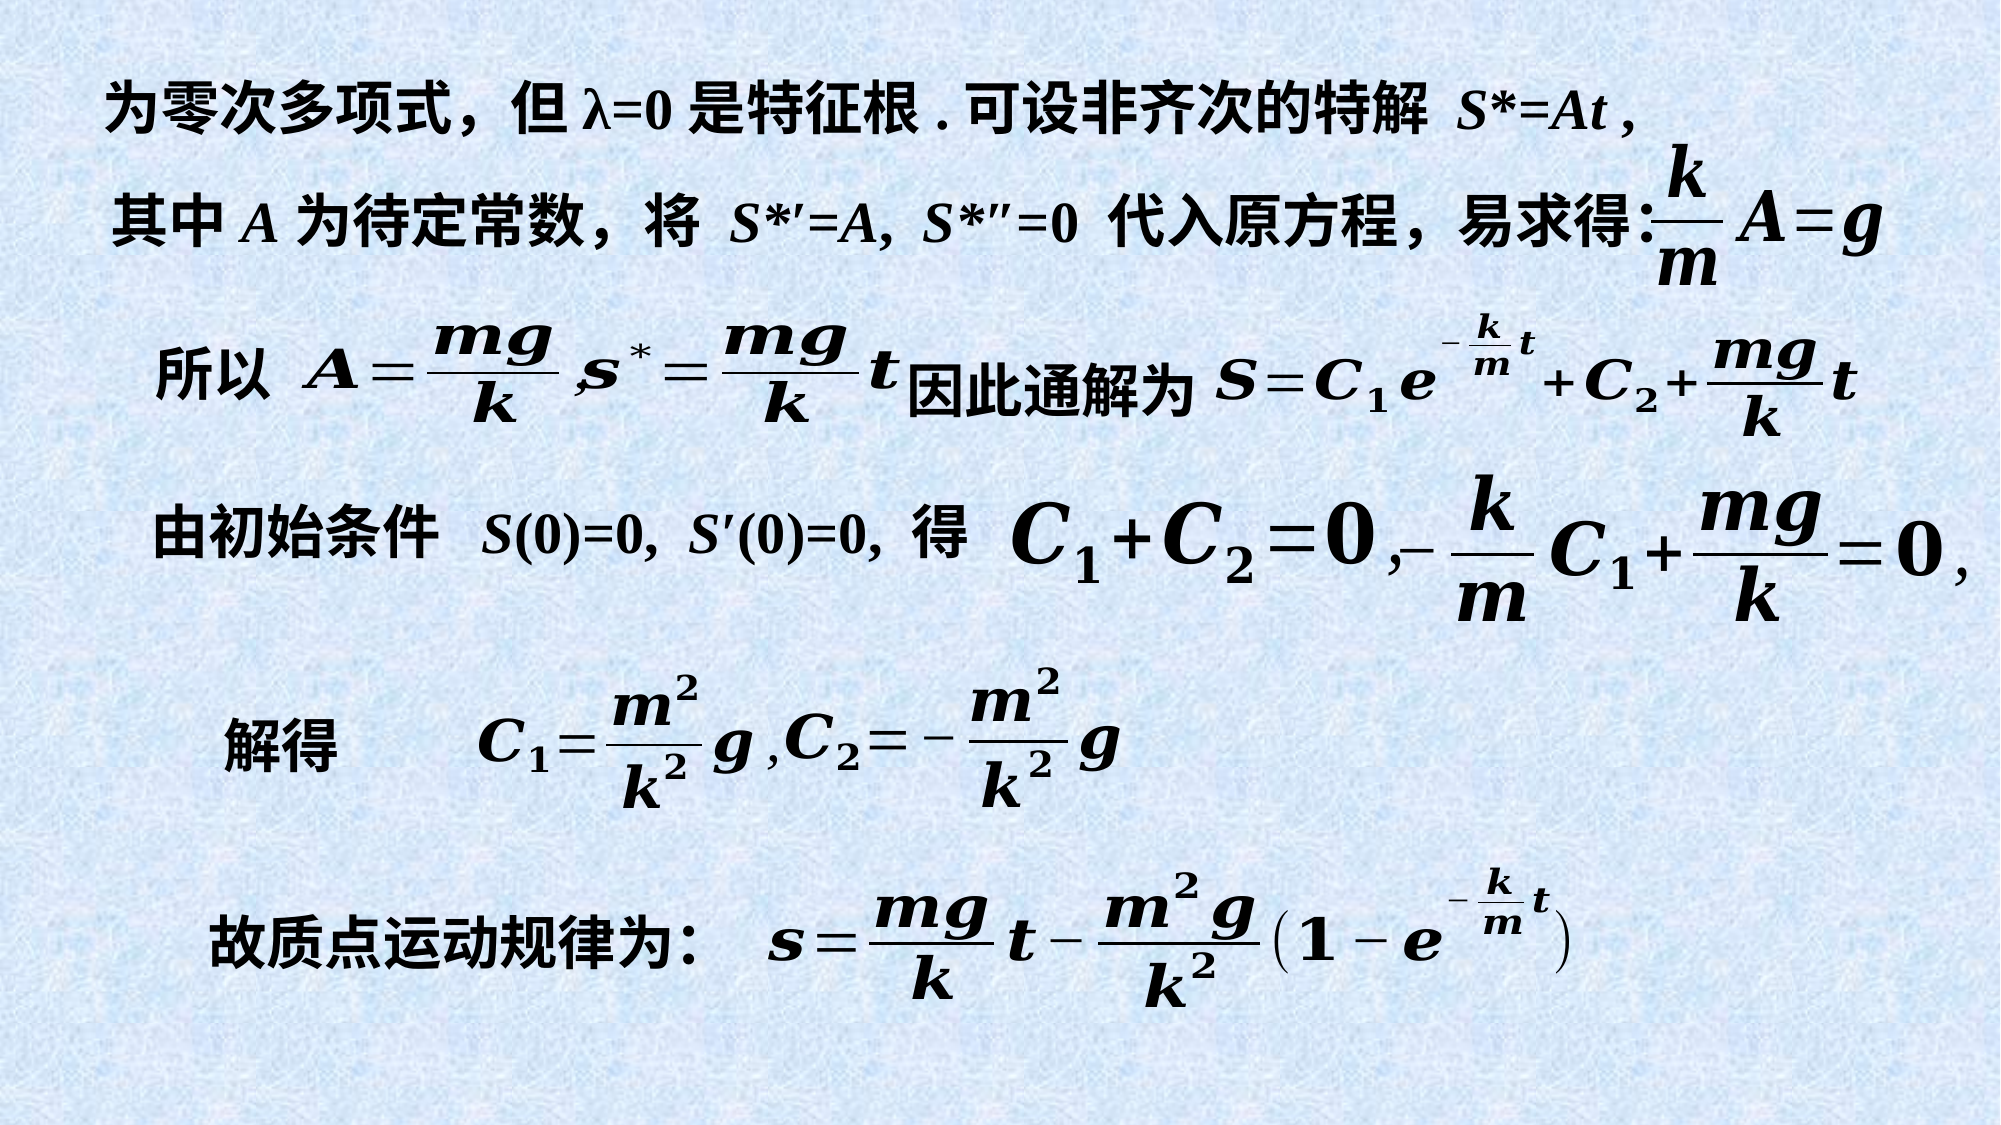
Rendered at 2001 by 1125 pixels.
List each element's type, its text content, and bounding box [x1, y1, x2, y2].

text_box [142, 307, 891, 436]
picture [0, 0, 2001, 1125]
text_box 其中A为待定常数，将 S*′=A, S*″=0 代入原方程，易求得： [96, 177, 1655, 262]
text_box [473, 660, 1124, 821]
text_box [891, 307, 1864, 449]
text_box 由初始条件 S(0)=0, S′(0)=0, 得 [135, 487, 1056, 573]
text_box 故质点运动规律为： [193, 899, 799, 984]
text_box 解得 [208, 701, 444, 787]
